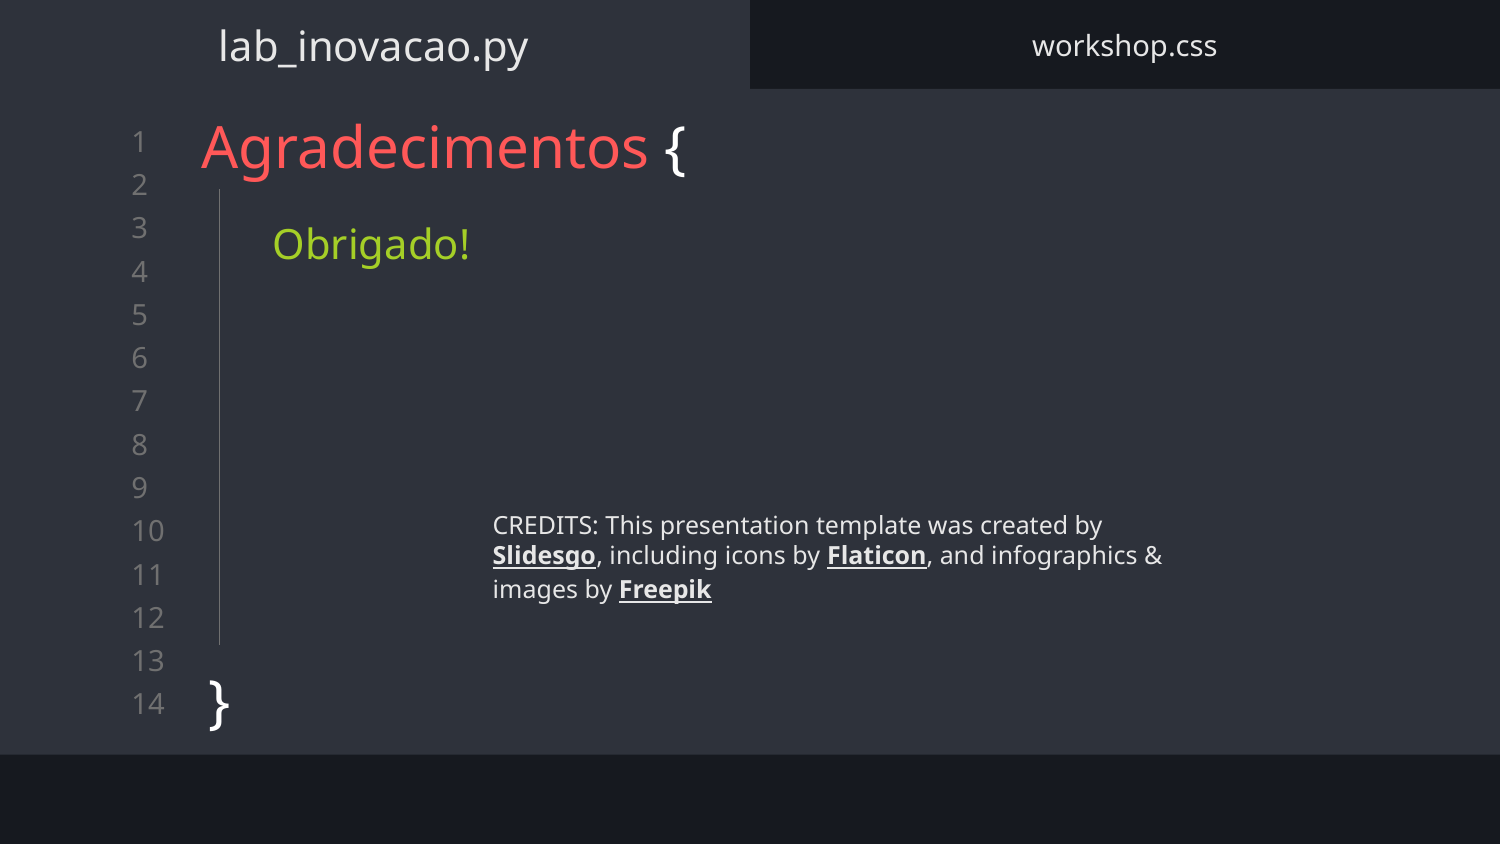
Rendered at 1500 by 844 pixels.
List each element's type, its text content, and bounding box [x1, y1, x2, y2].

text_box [177, 188, 262, 750]
title Agradecimentos { [186, 95, 1036, 184]
subtitle workshop.css [750, 15, 1500, 74]
subtitle lab_inovacao.py [0, 15, 749, 74]
subtitle Obrigado! [265, 206, 1008, 279]
